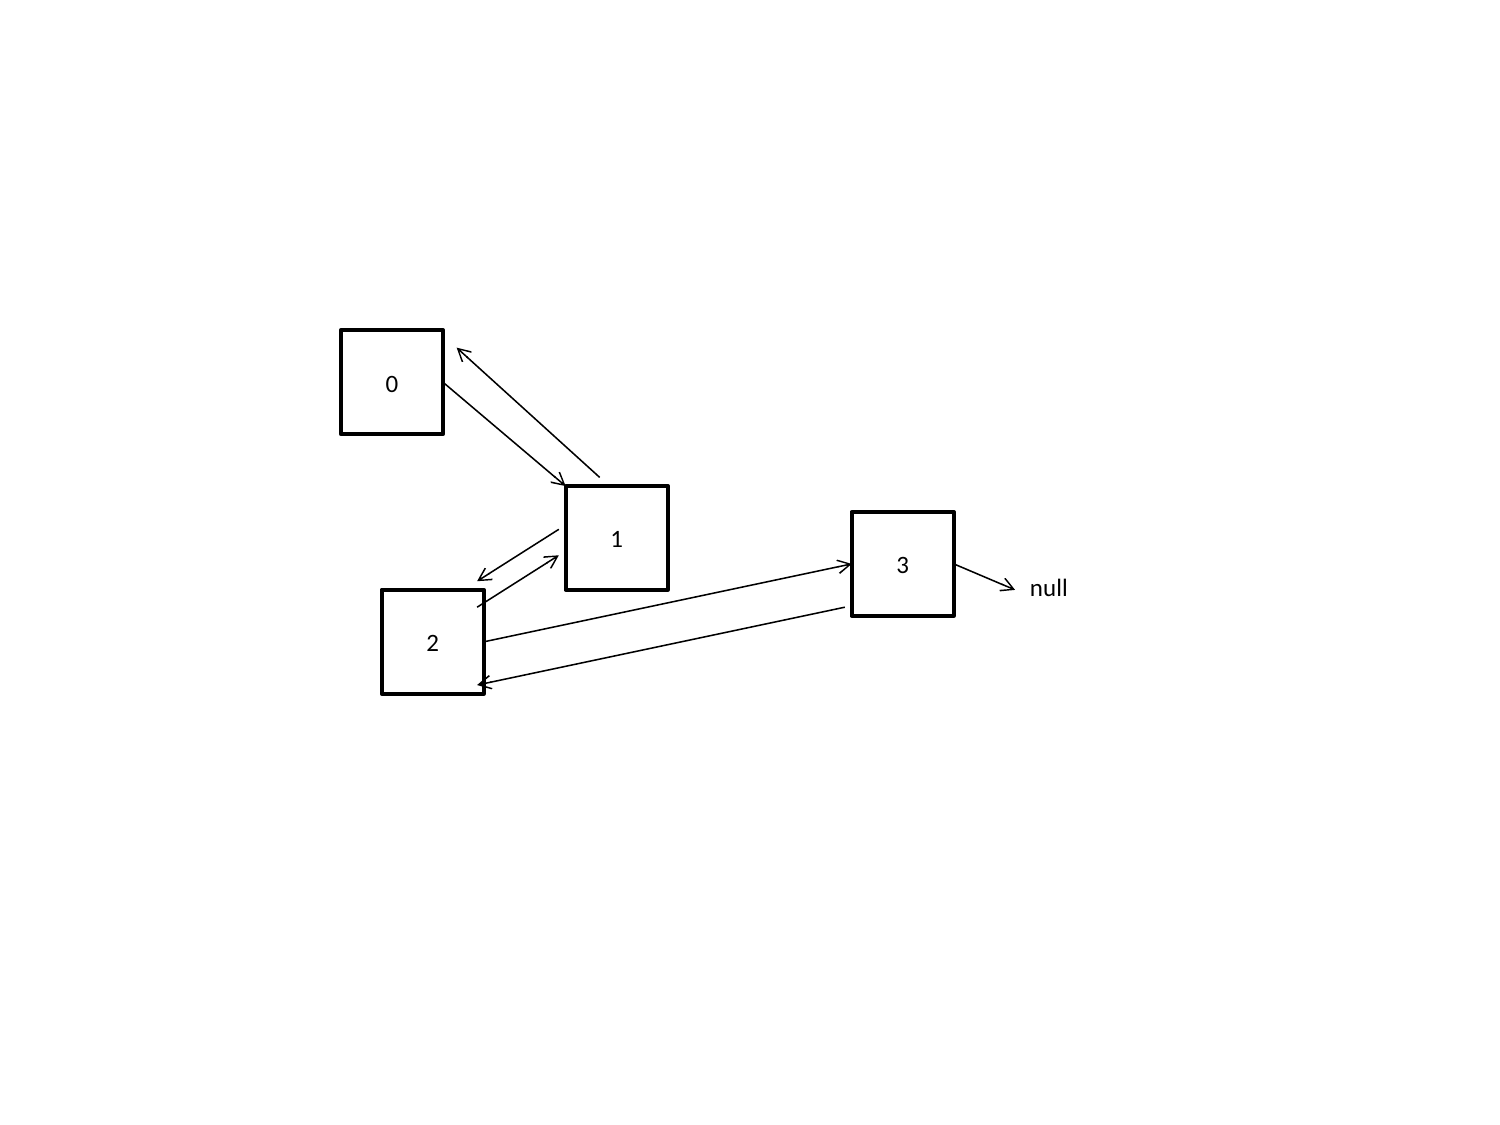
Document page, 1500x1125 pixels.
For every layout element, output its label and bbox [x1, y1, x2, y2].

text_box [340, 330, 1098, 694]
